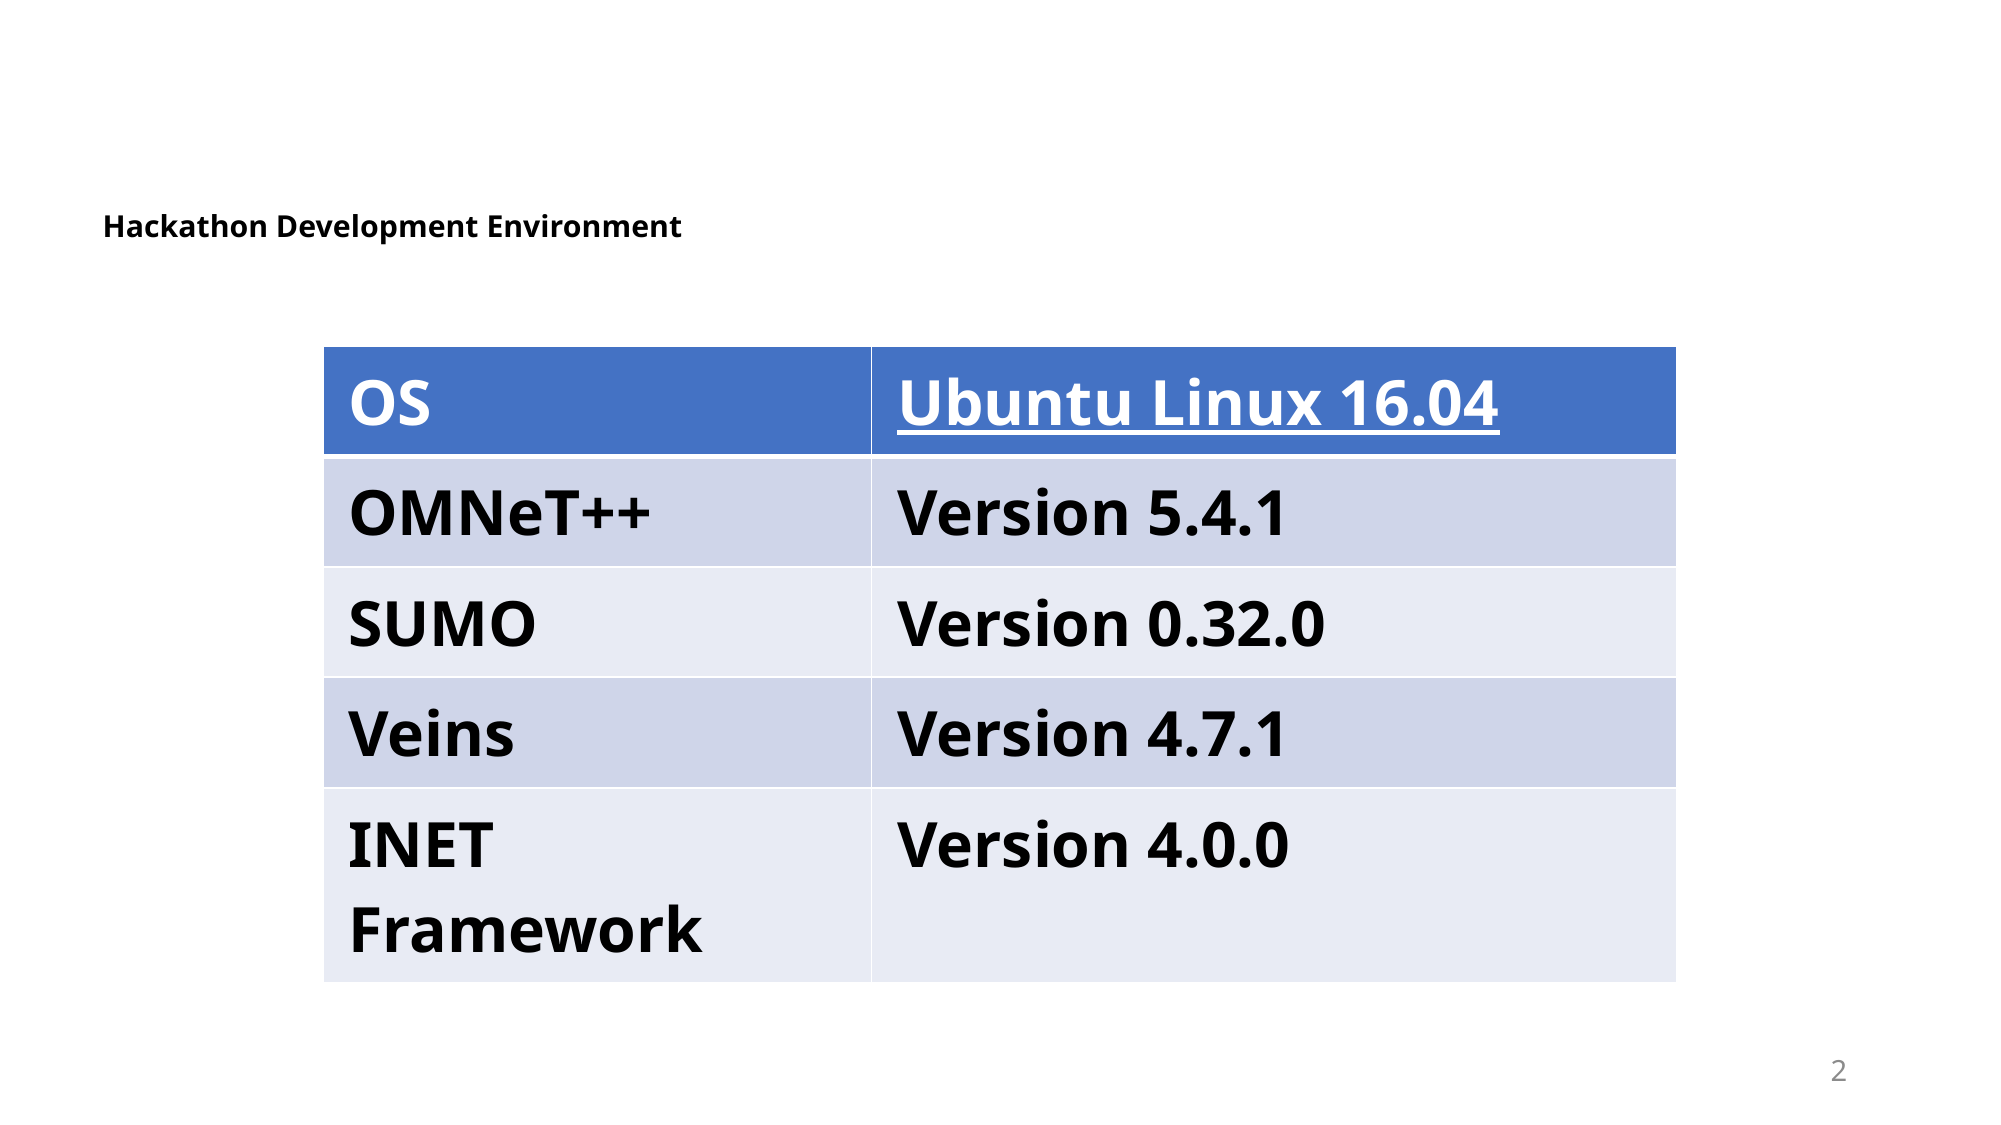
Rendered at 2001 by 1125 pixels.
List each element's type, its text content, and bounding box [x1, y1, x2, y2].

table_cell Version 0.32.0 [872, 568, 1676, 676]
title Hackathon Development Environment [87, 199, 1529, 296]
table_header OS [324, 347, 871, 454]
table_cell SUMO [324, 568, 871, 676]
table_cell Version 4.0.0 [872, 789, 1676, 982]
table_cell OMNeT++ [324, 459, 871, 566]
table_cell Veins [324, 678, 871, 787]
table_cell INET Framework [324, 789, 871, 982]
table_cell Version 5.4.1 [872, 459, 1676, 566]
table_header Ubuntu Linux 16.04 [872, 347, 1676, 454]
table_cell Version 4.7.1 [872, 678, 1676, 787]
slide_number 2 [1412, 1042, 1863, 1103]
